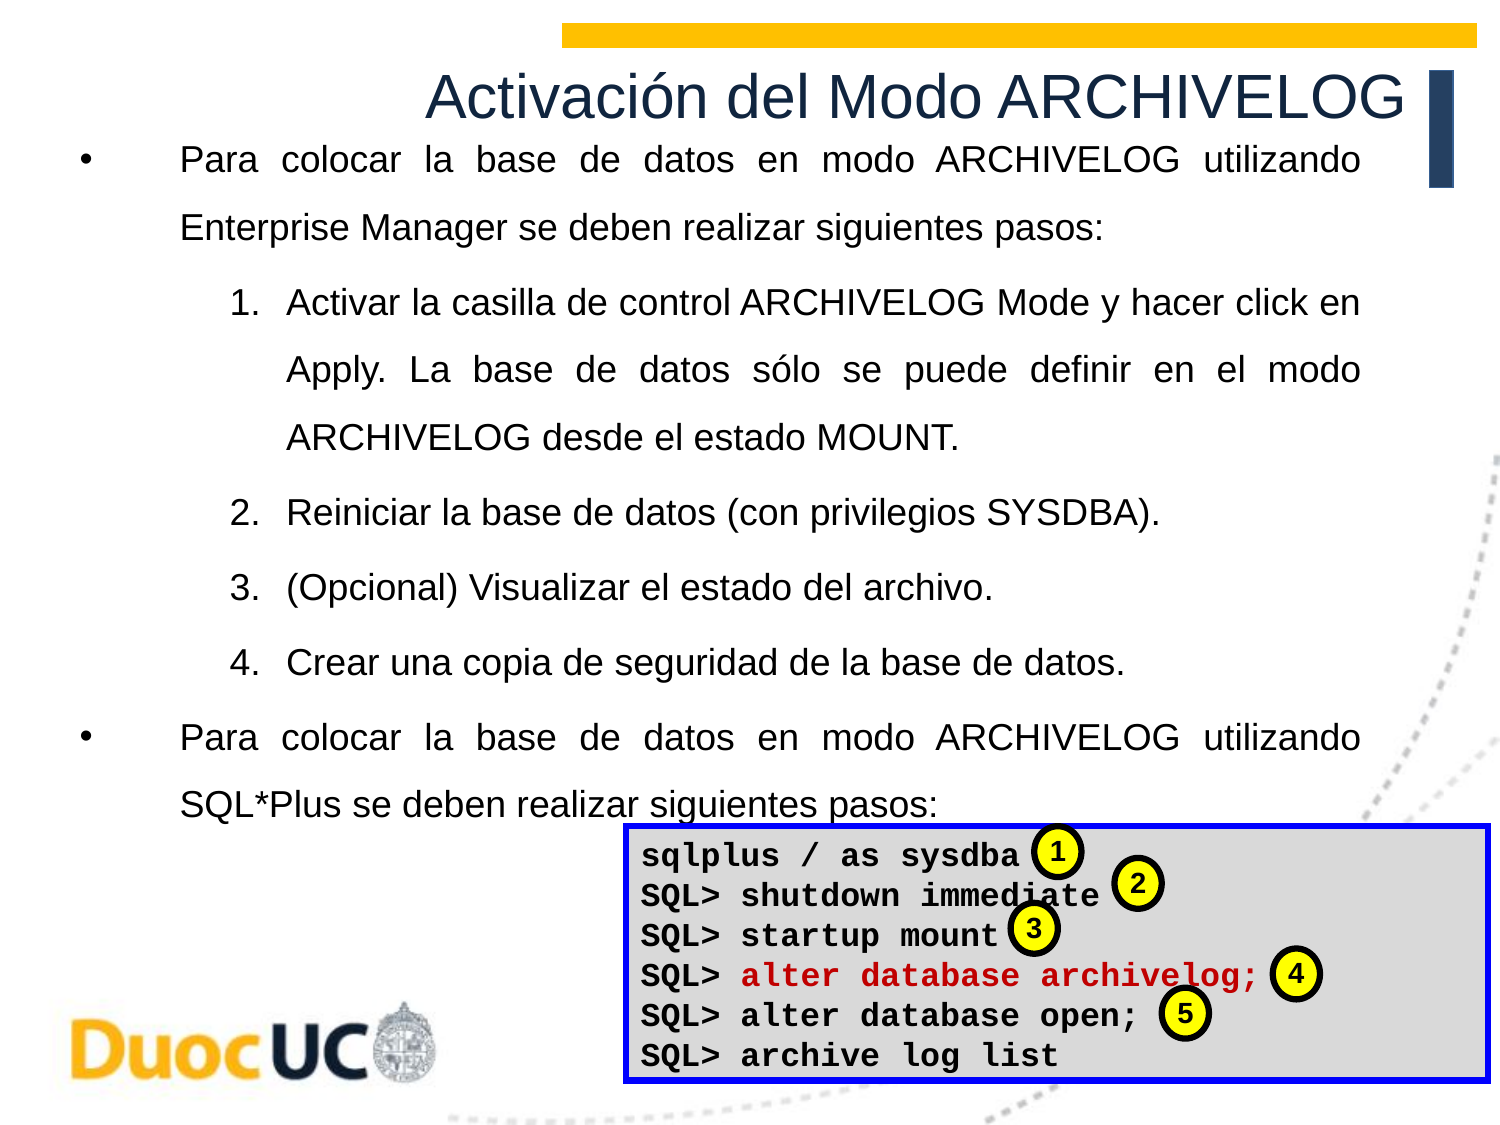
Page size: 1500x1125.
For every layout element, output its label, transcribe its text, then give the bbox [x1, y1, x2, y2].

text_box Para colocar la base de datos en modo ARCHIVELOG utilizando Enterprise Manager se deben realizar siguientes pasos: Activar la casilla de control ARCHIVELOG Mode y hacer click en Apply. La base de datos sólo se puede definir en el modo ARCHIVELOG desde el estado MOUNT. Reiniciar la base de datos (con privilegios SYSDBA). (Opcional) Visualizar el estado del archivo. Crear una copia de seguridad de la base de datos. Para colocar la base de datos en modo ARCHIVELOG utilizando SQL*Plus se deben realizar siguientes pasos: [64, 105, 1377, 858]
picture [0, 0, 1500, 1125]
text_box 4 [1272, 948, 1321, 1000]
text_box sqlplus / as sysdba SQL> shutdown immediate SQL> startup mount SQL> alter database archivelog; SQL> alter database open; SQL> archive log list [625, 826, 1489, 1081]
text_box 5 [1161, 987, 1209, 1039]
title Activación del Modo ARCHIVELOG [100, 38, 1424, 149]
text_box 1 [1034, 826, 1082, 878]
text_box 2 [1114, 857, 1162, 909]
text_box 3 [1010, 902, 1058, 954]
